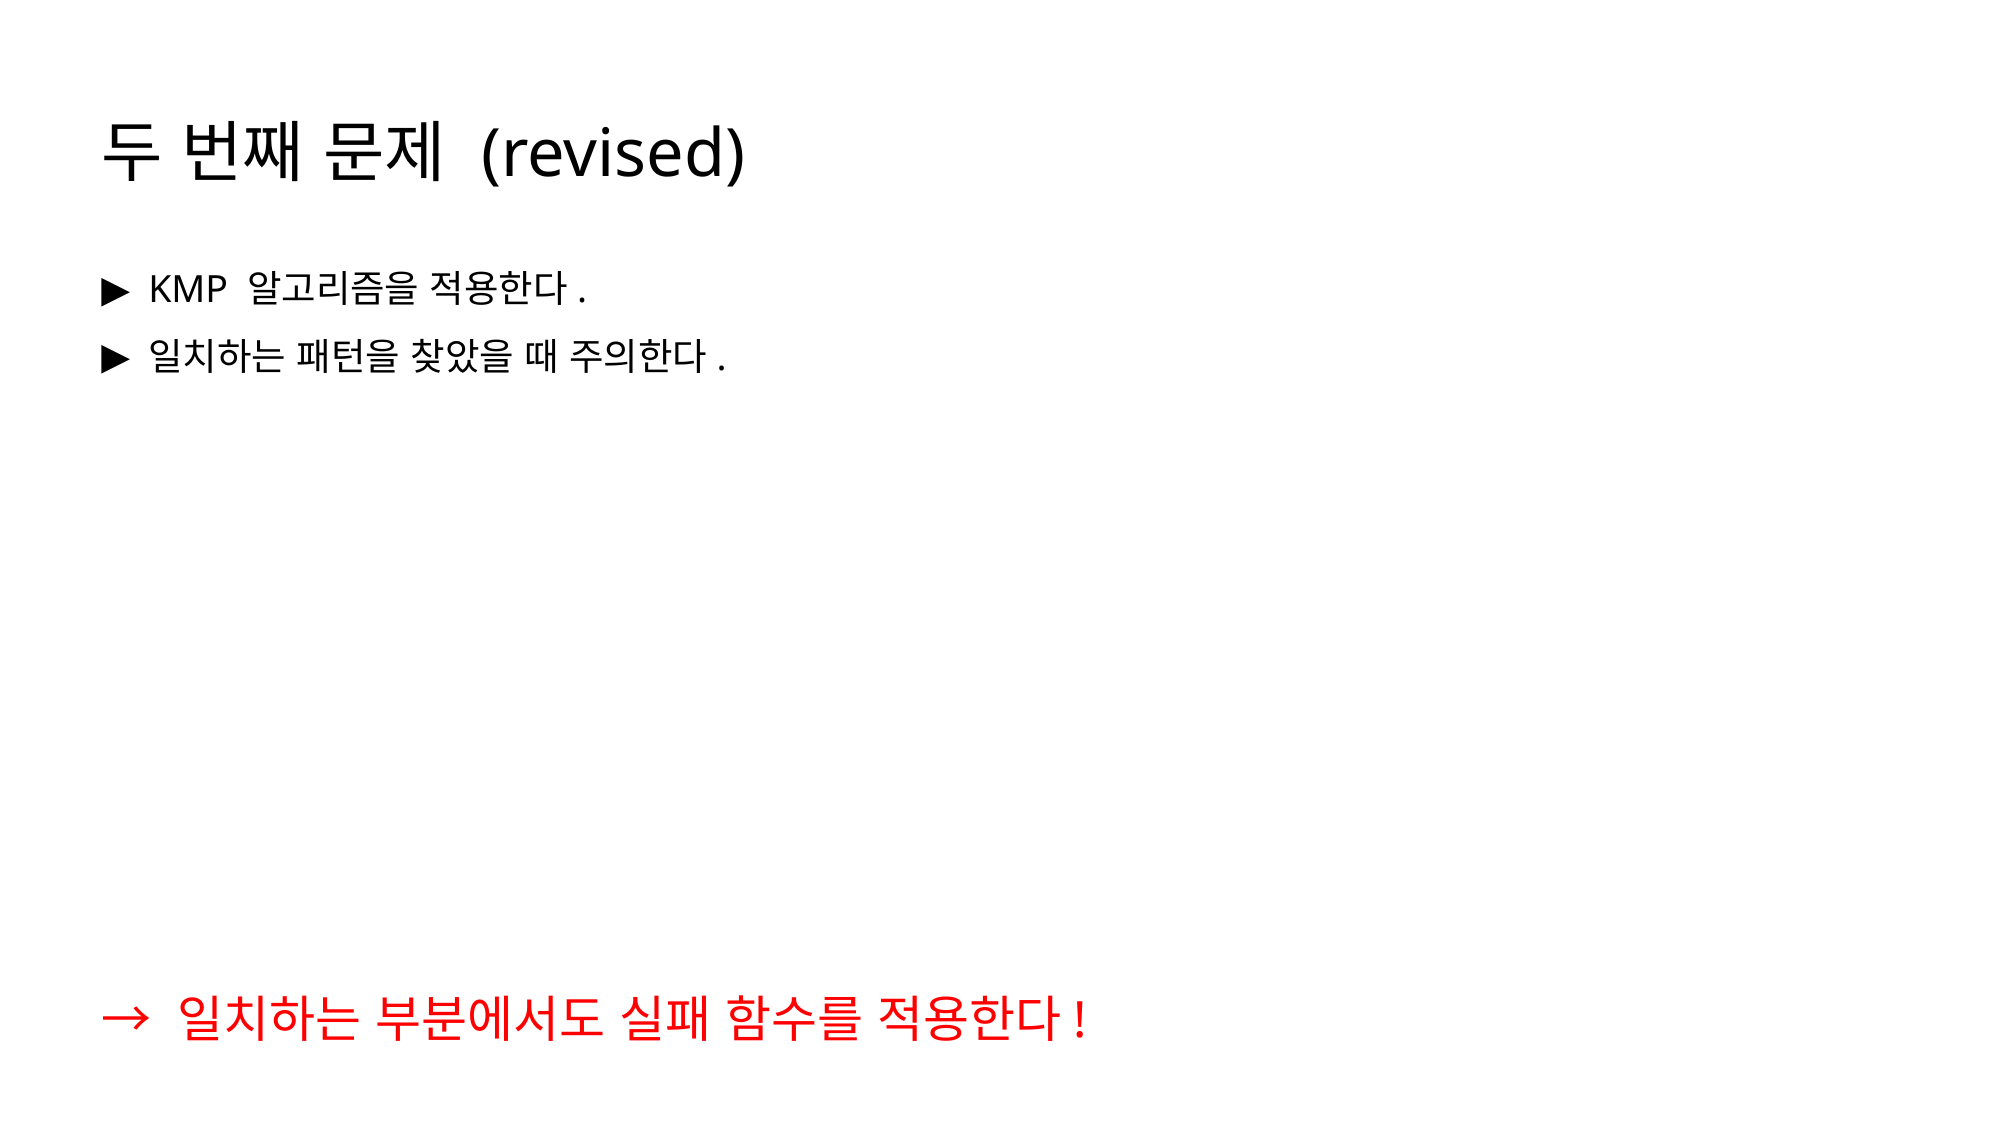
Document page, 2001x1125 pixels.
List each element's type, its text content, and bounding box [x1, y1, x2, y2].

text_box → 일치하는 부분에서도 실패 함수를 적용한다! [86, 980, 1361, 1061]
text_box KMP 알고리즘을 적용한다. 일치하는 패턴을 찾았을 때 주의한다. [86, 235, 1619, 602]
text_box 두 번째 문제 (revised) [86, 64, 1283, 235]
